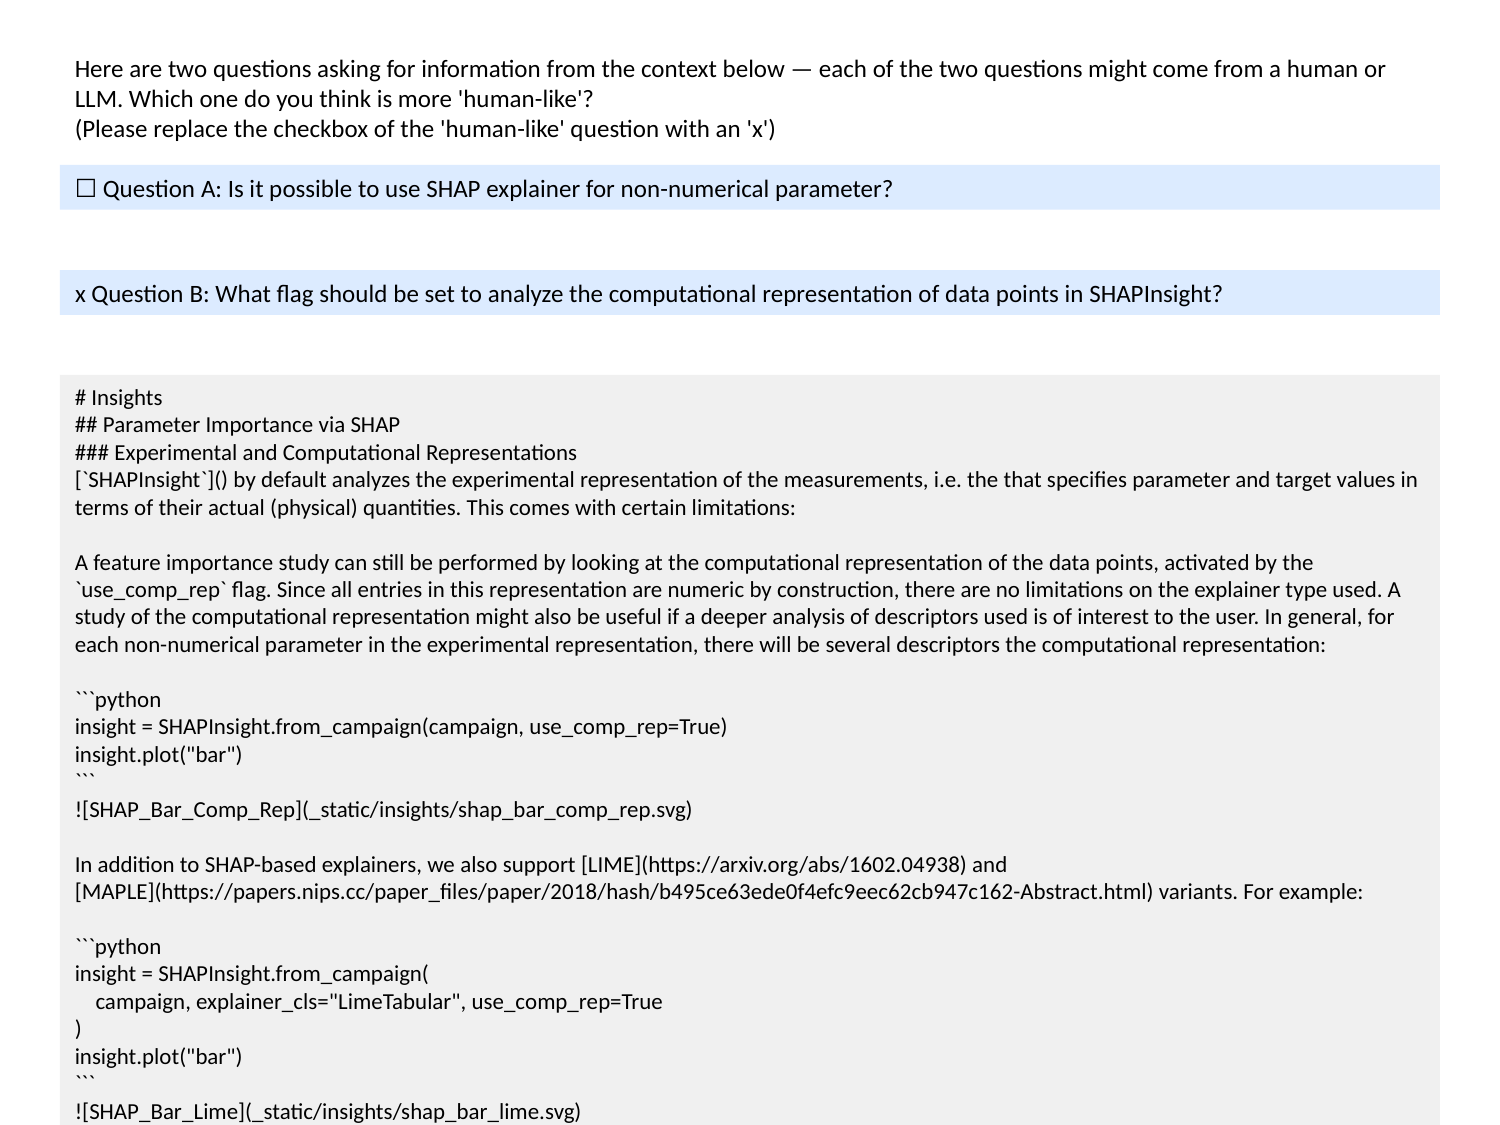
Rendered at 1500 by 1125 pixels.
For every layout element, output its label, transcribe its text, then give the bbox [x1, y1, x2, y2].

text_box Here are two questions asking for information from the context below — each of the two questions might come from a human or LLM. Which one do you think is more 'human-like'? (Please replace the checkbox of the 'human-like' question with an 'x') [59, 45, 1440, 150]
text_box ☐ Question A: Is it possible to use SHAP explainer for non-numerical parameter? [59, 164, 1440, 210]
text_box # Insights ## Parameter Importance via SHAP ### Experimental and Computational Representations [`SHAPInsight`]() by default analyzes the experimental representation of the measurements, i.e. the that specifies parameter and target values in terms of their actual (physical) quantities. This comes with certain limitations: A feature importance study can still be performed by looking at the computational representation of the data points, activated by the `use_comp_rep` flag. Since all entries in this representation are numeric by construction, there are no limitations on the explainer type used. A study of the computational representation might also be useful if a deeper analysis of descriptors used is of interest to the user. In general, for each non-numerical parameter in the experimental representation, there will be several descriptors the computational representation: ```python insight = SHAPInsight.from_campaign(campaign, use_comp_rep=True) insight.plot("bar") ``` ![SHAP_Bar_Comp_Rep](_static/insights/shap_bar_comp_rep.svg) In addition to SHAP-based explainers, we also support [LIME](https://arxiv.org/abs/1602.04938) and [MAPLE](https://papers.nips.cc/paper_files/paper/2018/hash/b495ce63ede0f4efc9eec62cb947c162-Abstract.html) variants. For example: ```python insight = SHAPInsight.from_campaign( campaign, explainer_cls="LimeTabular", use_comp_rep=True ) insight.plot("bar") ``` ![SHAP_Bar_Lime](_static/insights/shap_bar_lime.svg) As expected, the result from [`LimeTabular`](https://shap.readthedocs.io/en/stable/generated/shap.explainers.other.LimeTabular.html#shap.explainers.other.LimeTabular) are very similar to the results from the SHAP [`KernelExplainer`](https://shap.readthedocs.io/en/stable/generated/shap.KernelExplainer.html#shap.KernelExplainer) because both methods involve linear local approximations. [59, 374, 1440, 1125]
text_box x Question B: What flag should be set to analyze the computational representation of data points in SHAPInsight? [59, 270, 1440, 315]
